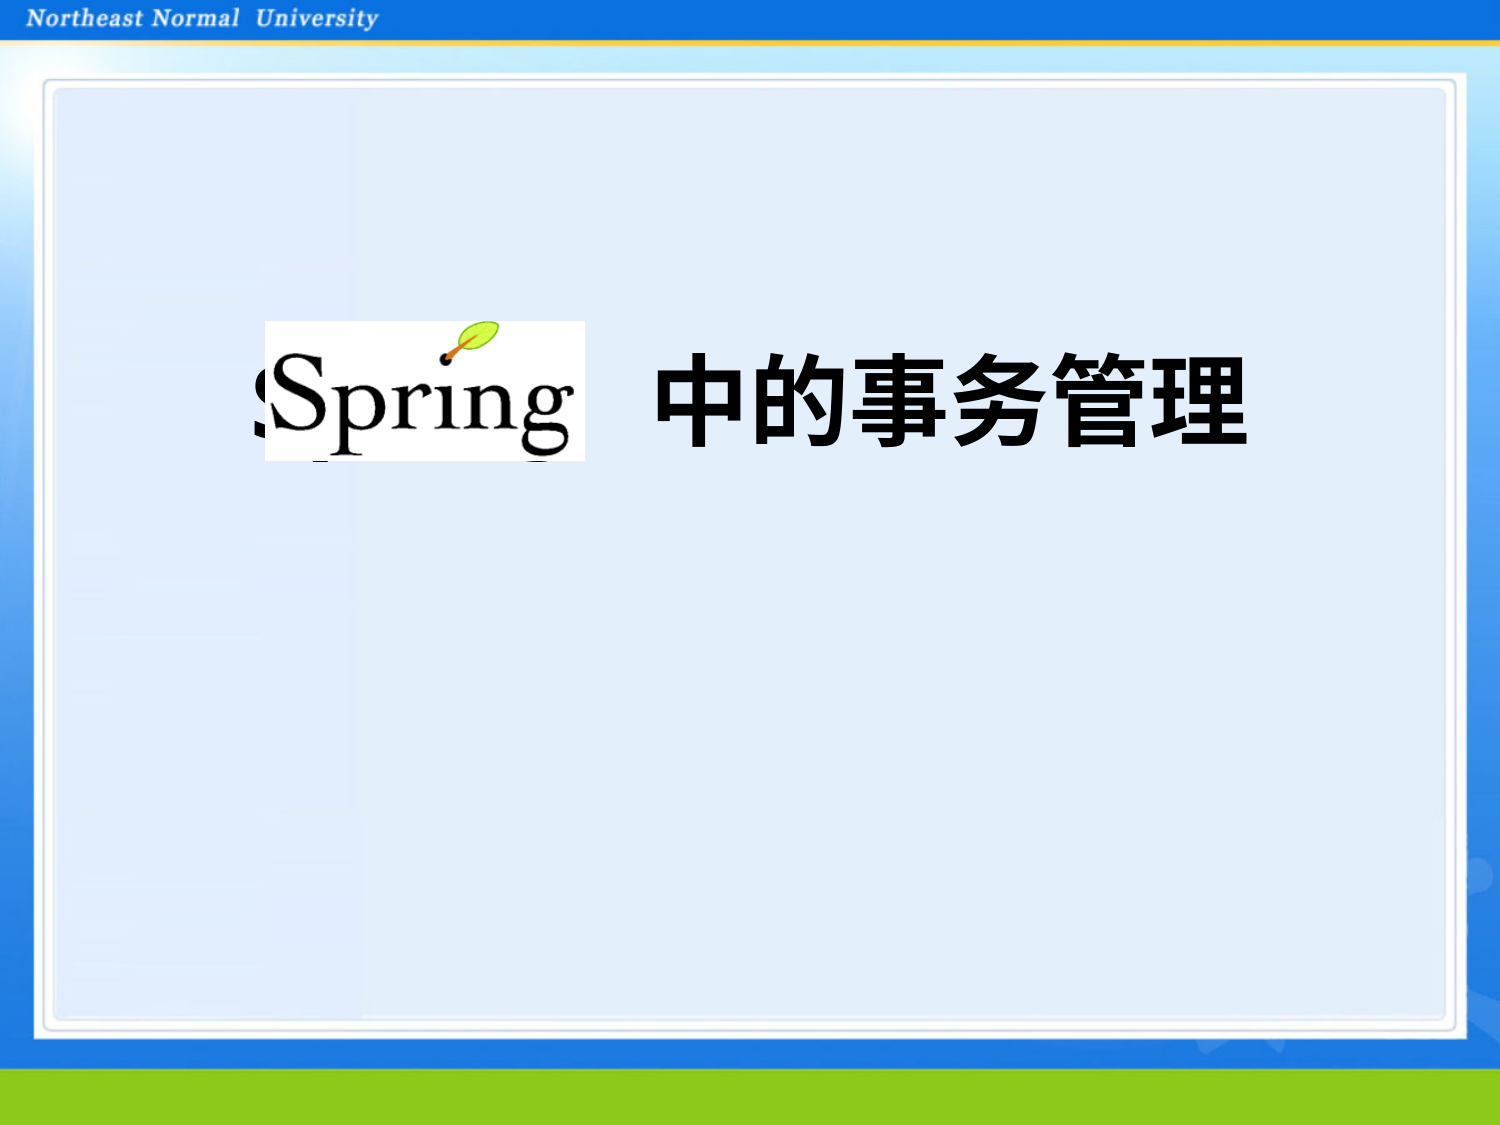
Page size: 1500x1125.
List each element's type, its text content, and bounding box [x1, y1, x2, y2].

title Spring 中的事务管理 [88, 322, 1412, 476]
picture [0, 0, 1500, 1125]
